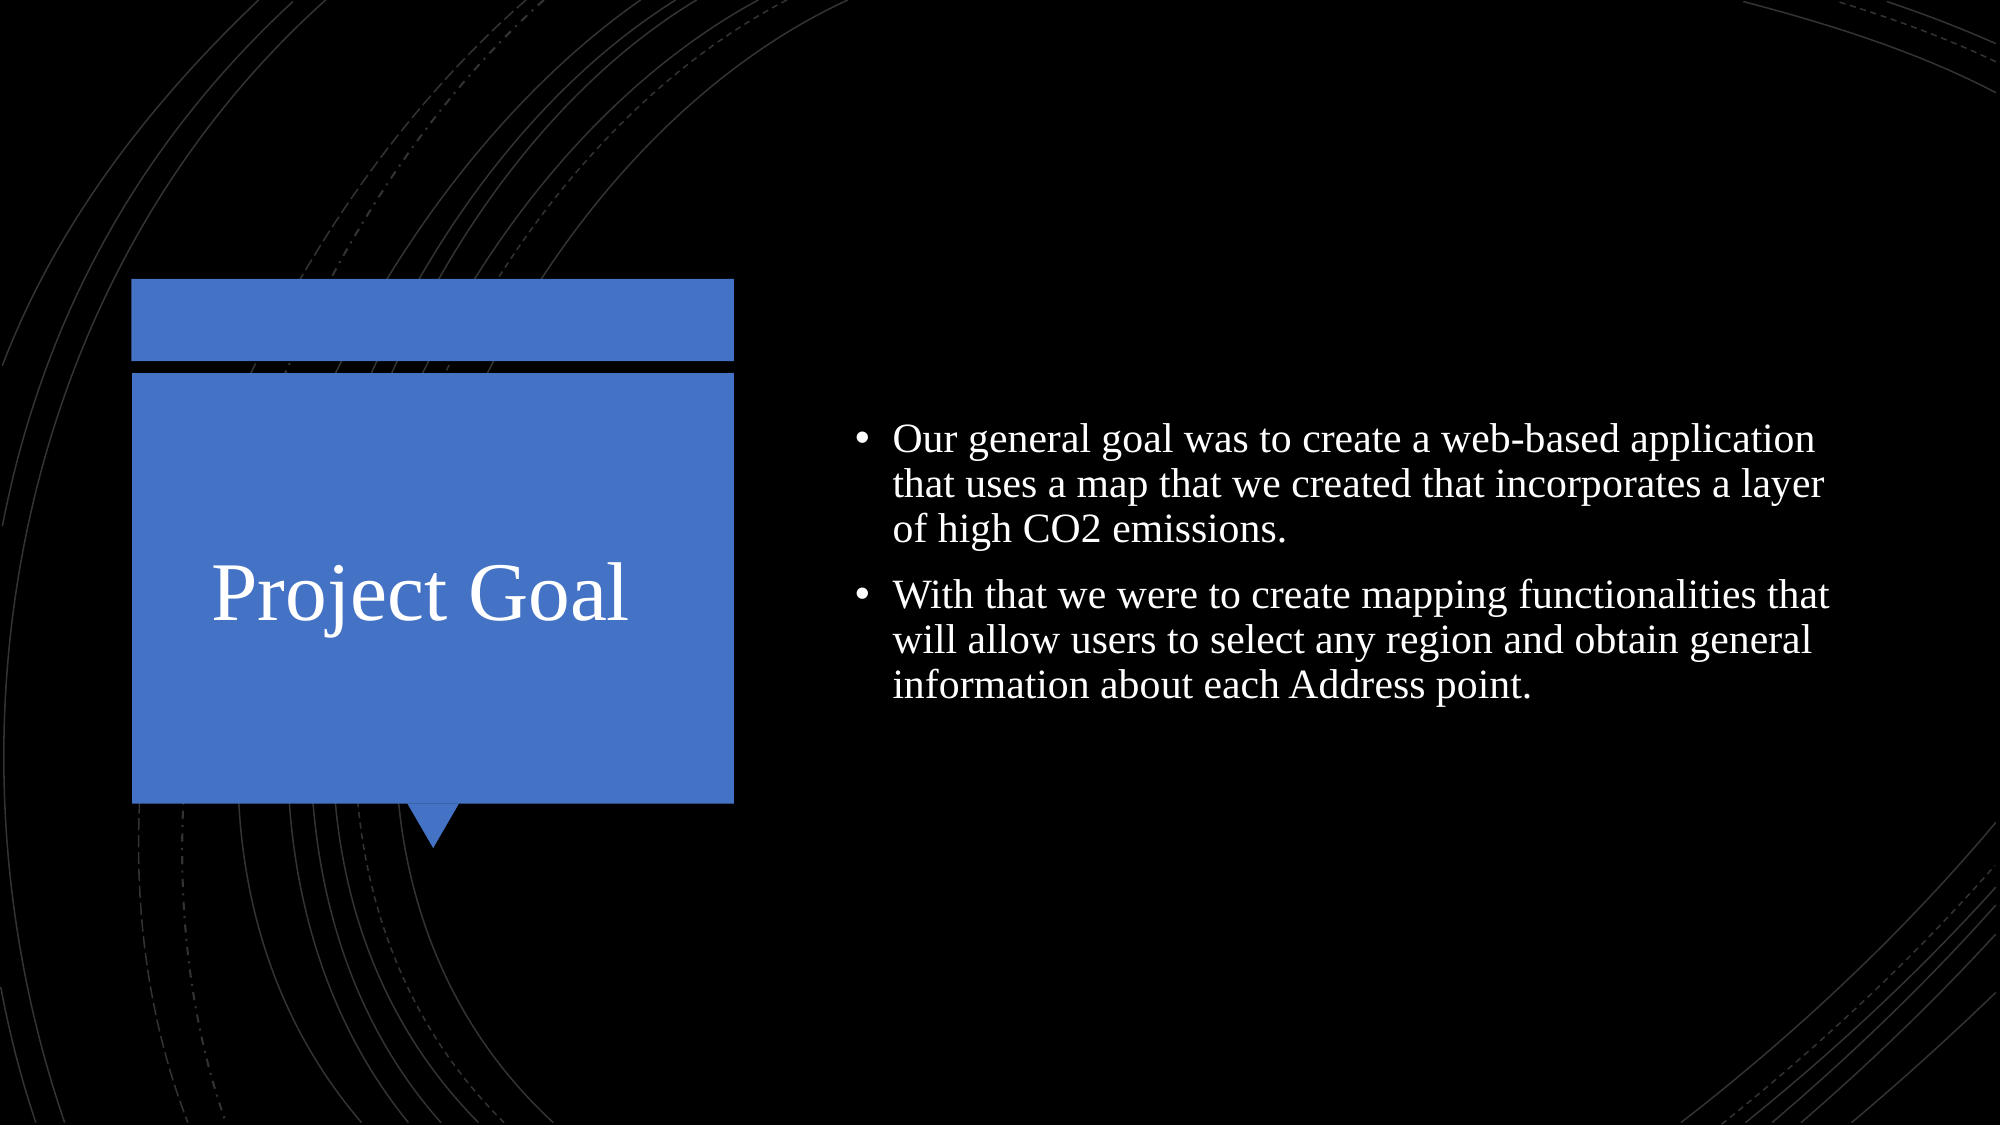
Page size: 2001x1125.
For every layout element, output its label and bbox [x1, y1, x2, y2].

text_box [1996, 0, 2000, 1125]
text_box [131, 278, 735, 849]
text_box [0, 0, 1996, 1125]
